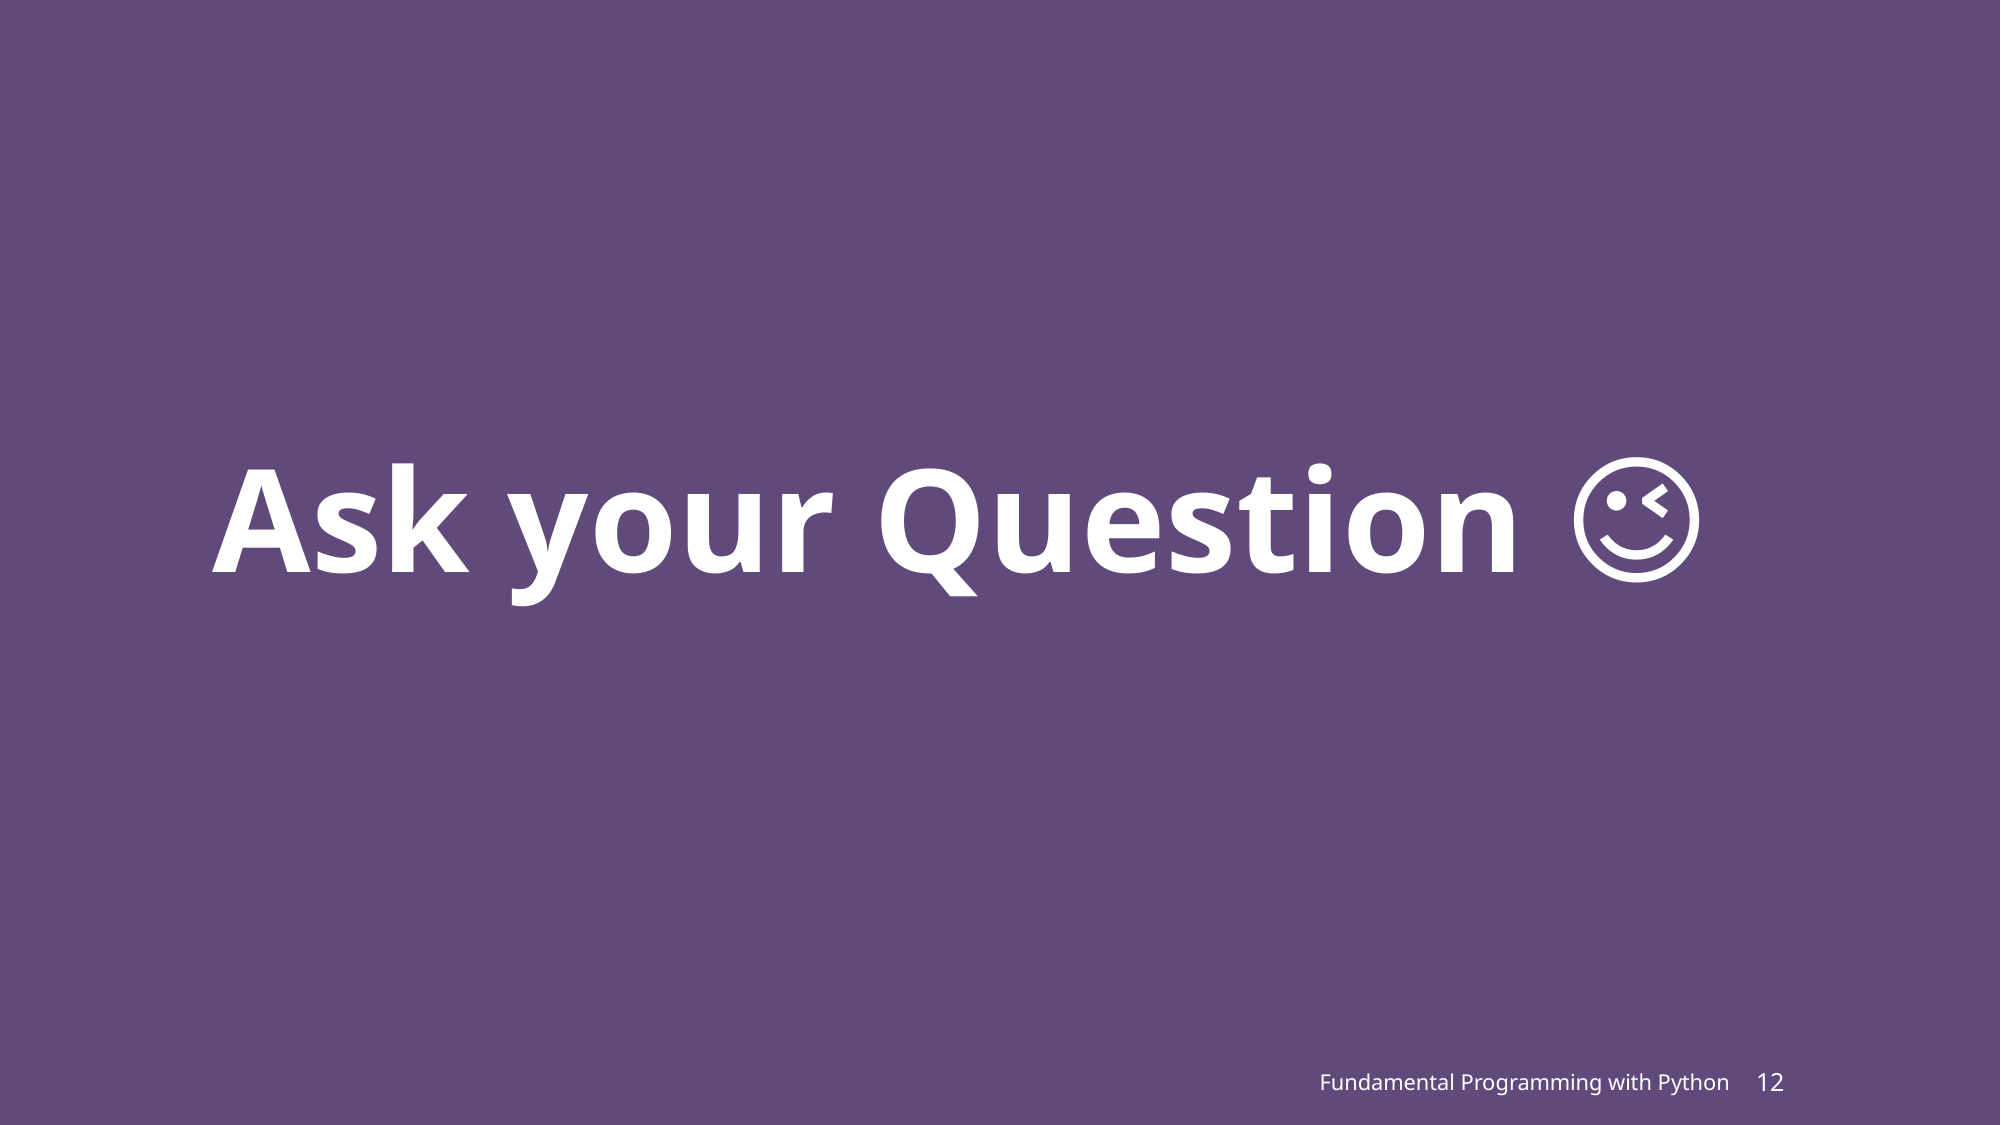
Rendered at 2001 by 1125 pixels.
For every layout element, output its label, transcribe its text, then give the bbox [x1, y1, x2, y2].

title Ask your Question 😉 [197, 405, 1803, 653]
slide_number 12 [1748, 1053, 1904, 1114]
footer Fundamental Programming with Python [918, 1053, 1746, 1114]
